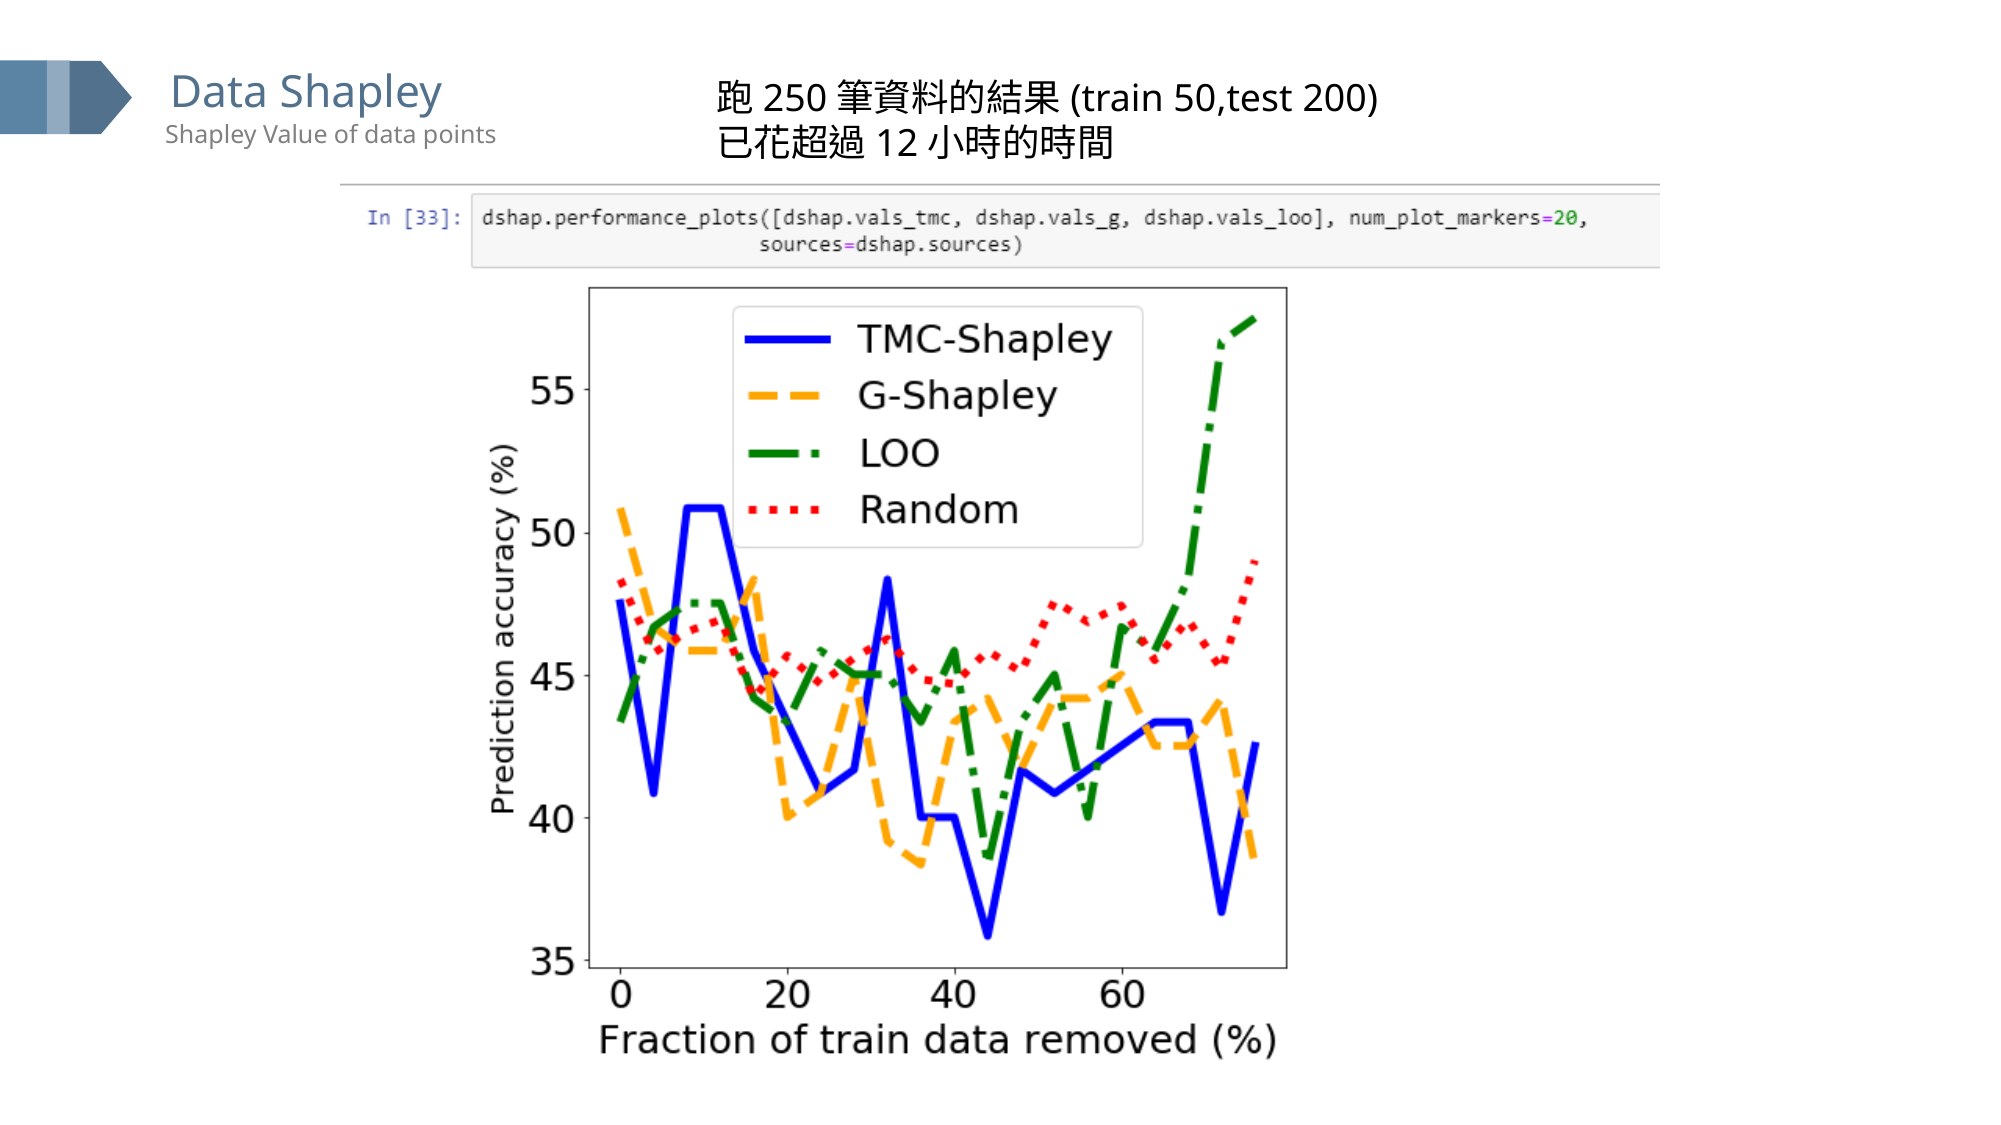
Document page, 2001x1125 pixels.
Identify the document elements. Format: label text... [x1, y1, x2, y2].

text_box 跑250筆資料的結果(train 50,test 200) 已花超過12小時的時間 [701, 66, 1449, 172]
picture [340, 181, 1660, 1077]
